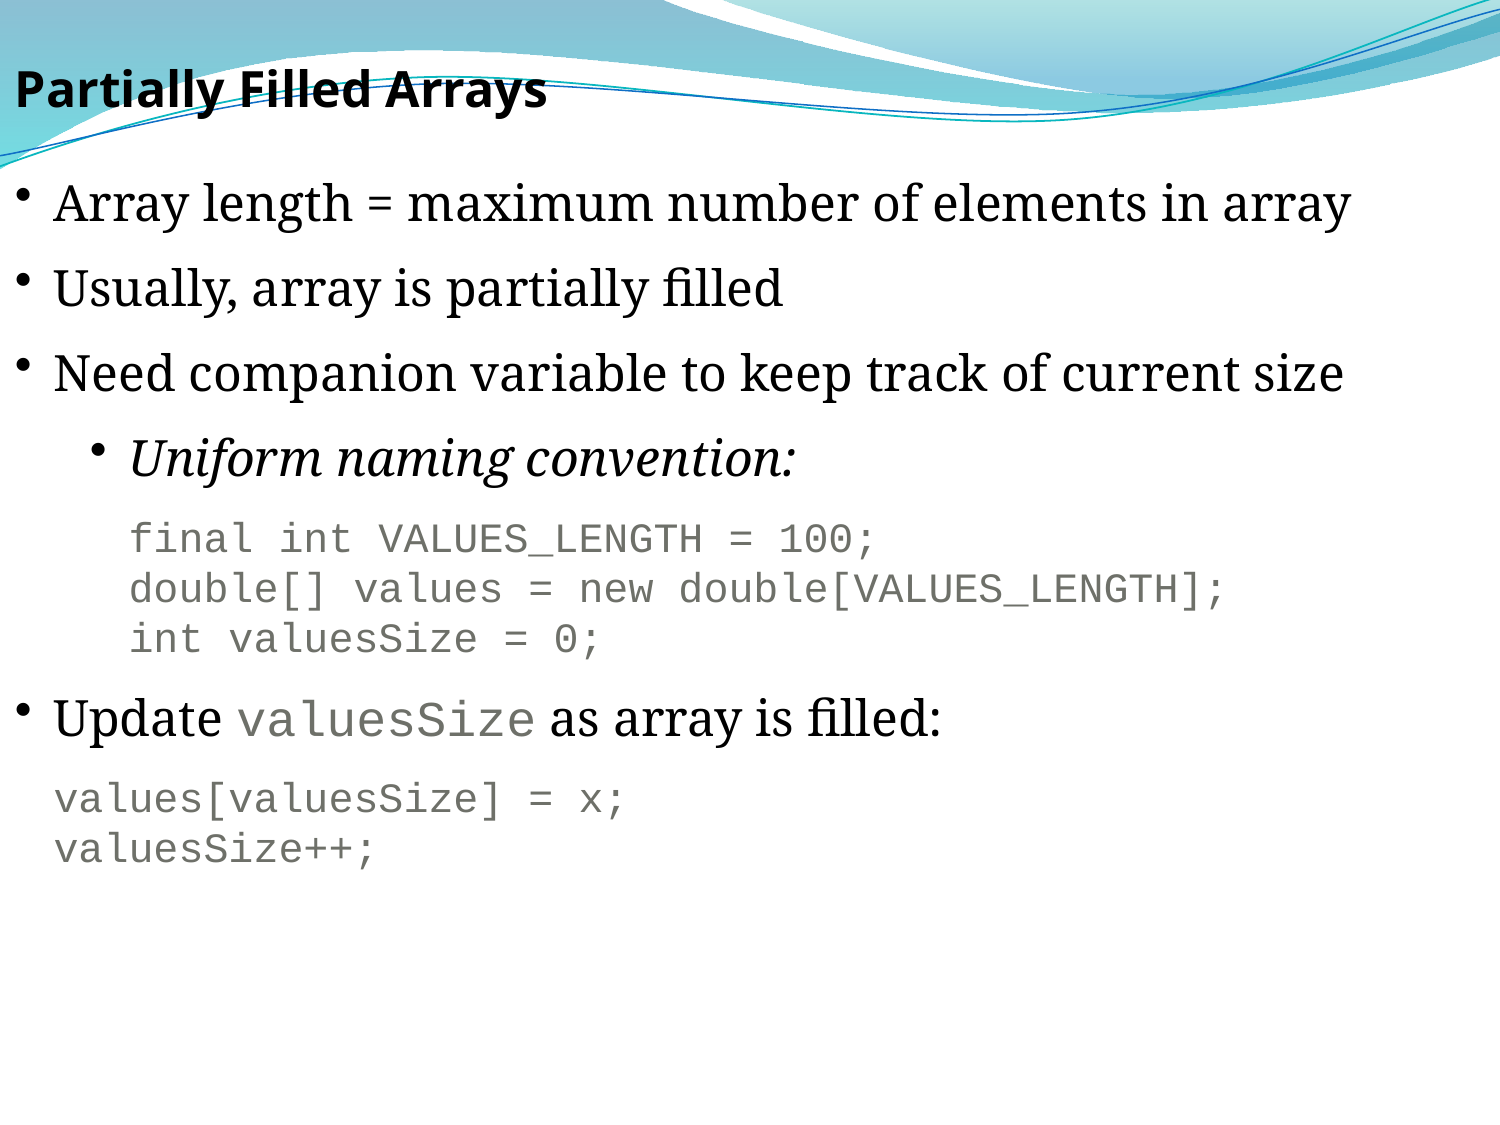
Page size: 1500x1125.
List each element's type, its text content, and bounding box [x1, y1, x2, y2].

text_box Partially Filled Arrays [0, 49, 1150, 125]
text_box Array length = maximum number of elements in array Usually, array is partially filled Need companion variable to keep track of current size Uniform naming convention: final int VALUES_LENGTH = 100; double[] values = new double[VALUES_LENGTH]; int valuesSize = 0; Update valuesSize as array is filled: values[valuesSize] = x; valuesSize++; [0, 163, 1500, 879]
